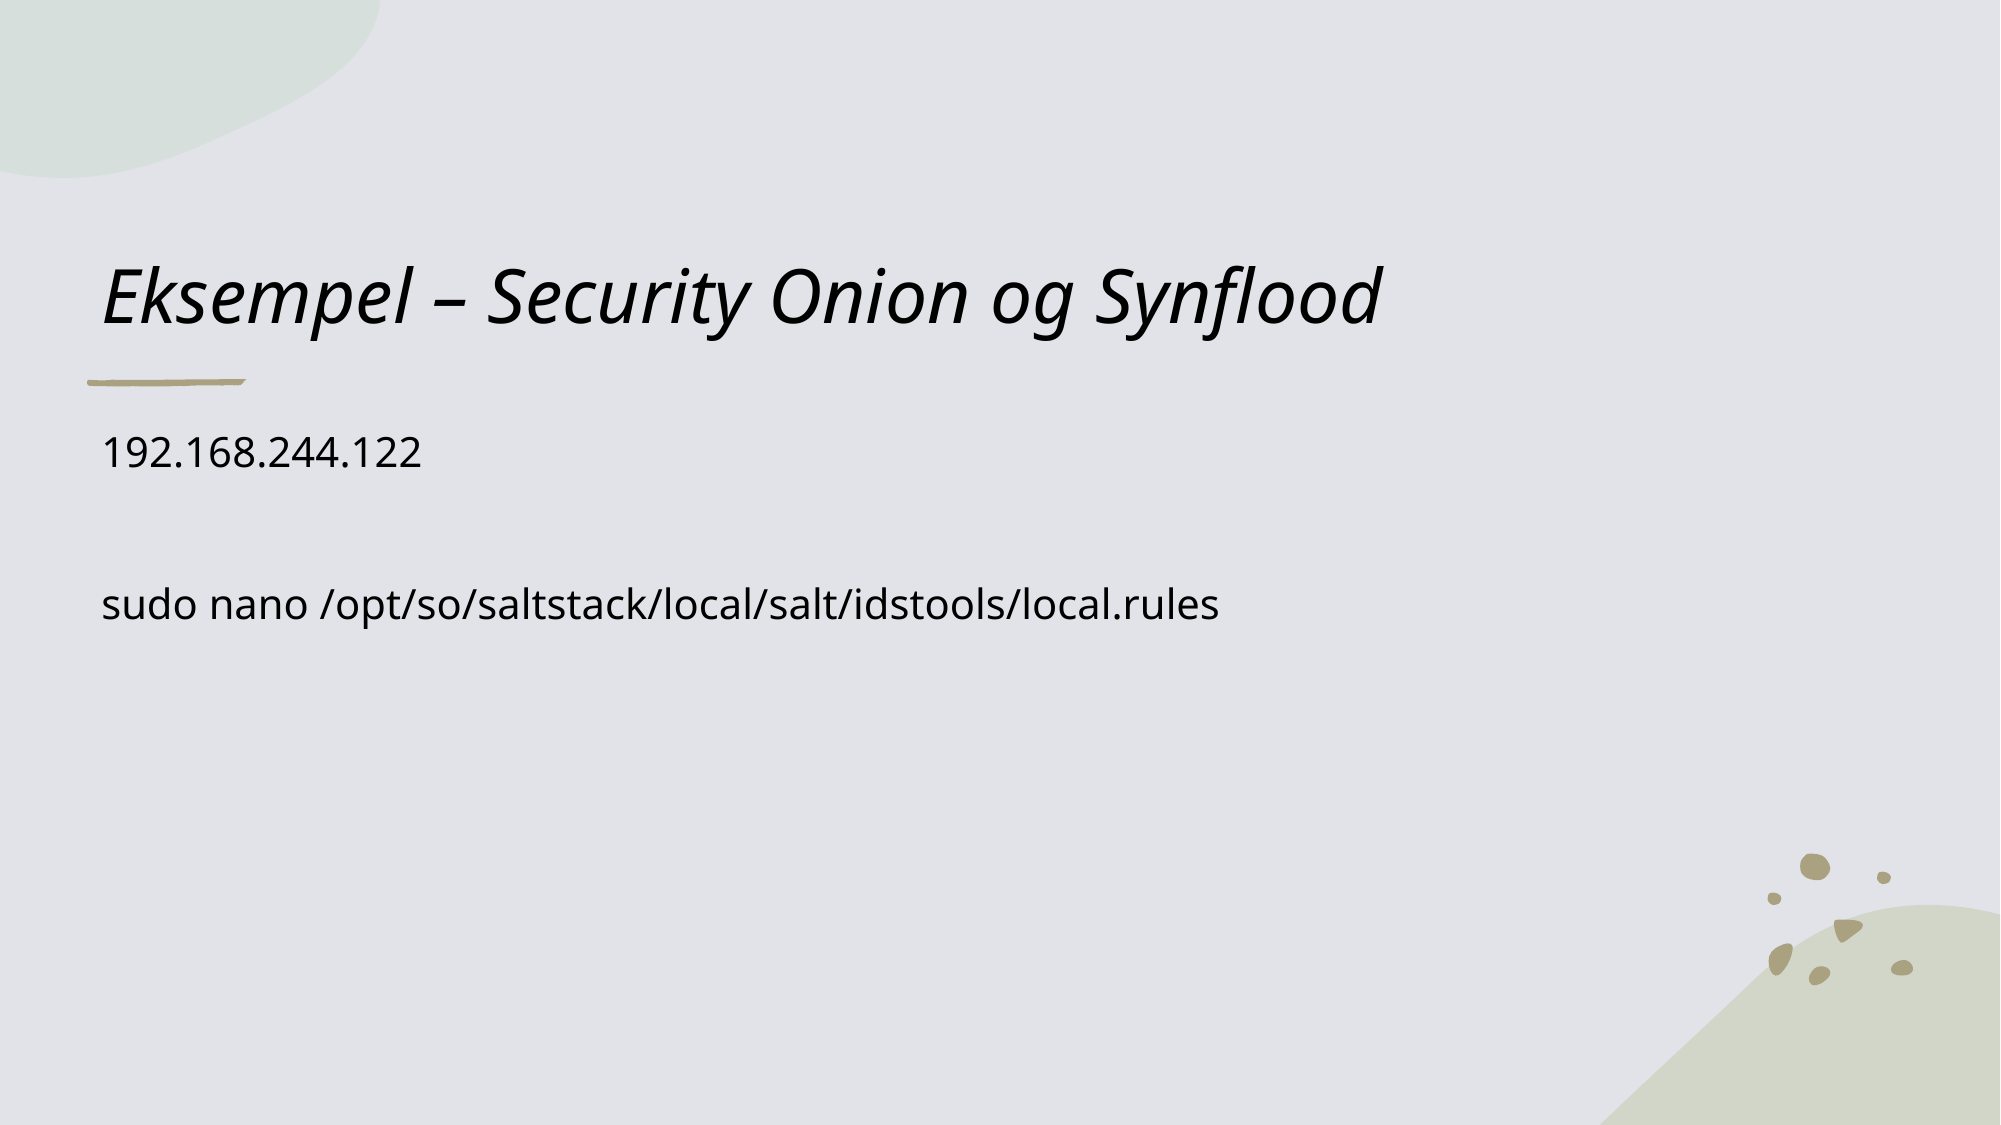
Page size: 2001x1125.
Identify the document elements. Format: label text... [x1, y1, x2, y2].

list 192.168.244.122 sudo nano /opt/so/saltstack/local/salt/idstools/local.rules [86, 413, 1740, 996]
title Eksempel – Security Onion og Synflood [86, 129, 1740, 347]
